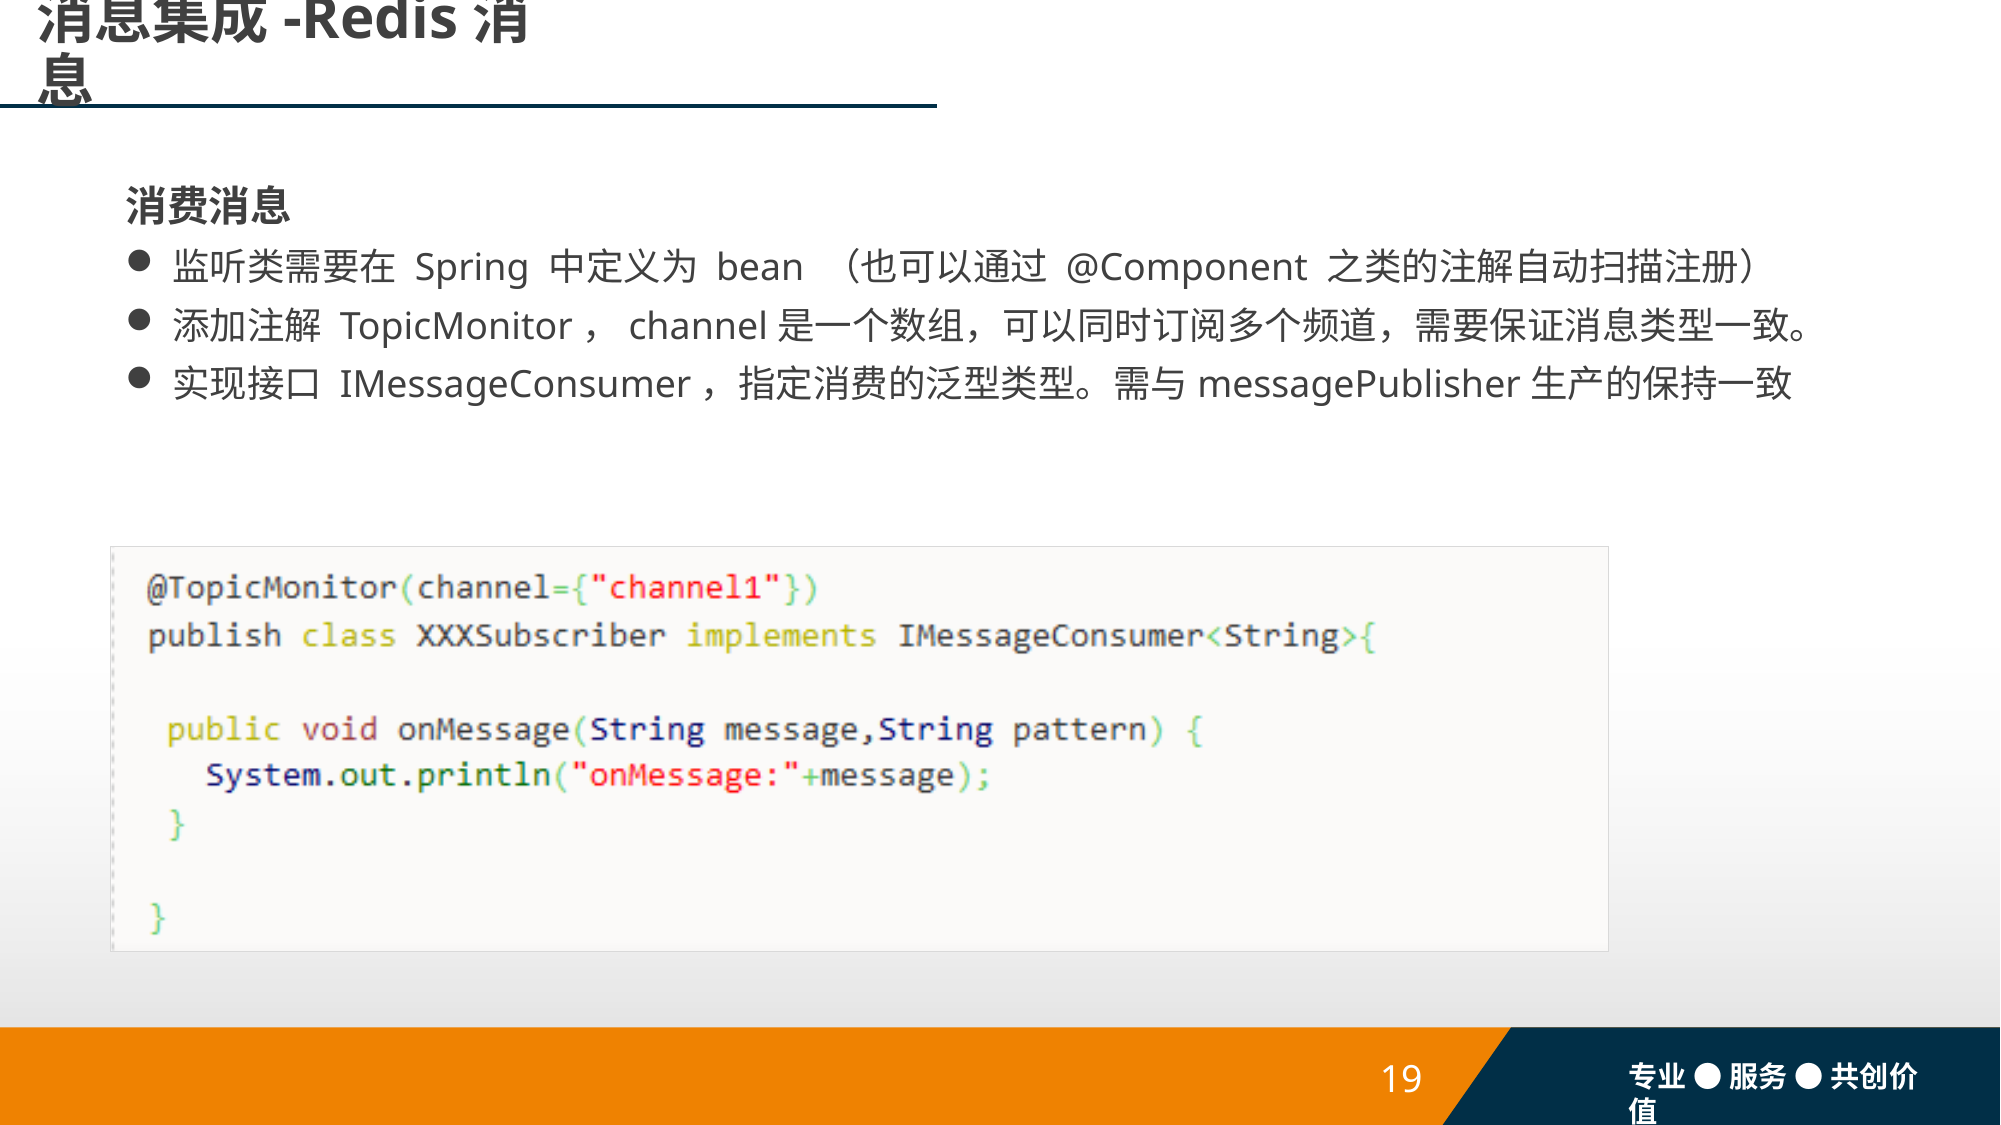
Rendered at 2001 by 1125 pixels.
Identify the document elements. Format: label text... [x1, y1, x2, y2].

subtitle 消费消息 监听类需要在 Spring 中定义为 bean （也可以通过 @Component 之类的注解自动扫描注册） 添加注解 TopicMonitor，channel是一个数组，可以同时订阅多个频道，需要保证消息类型一致。 实现接口 IMessageConsumer，指定消费的泛型类型。需与messagePublisher生产的保持一致 [110, 157, 1935, 479]
title 消息集成-Redis消息 [23, 13, 601, 90]
picture [110, 546, 1609, 952]
